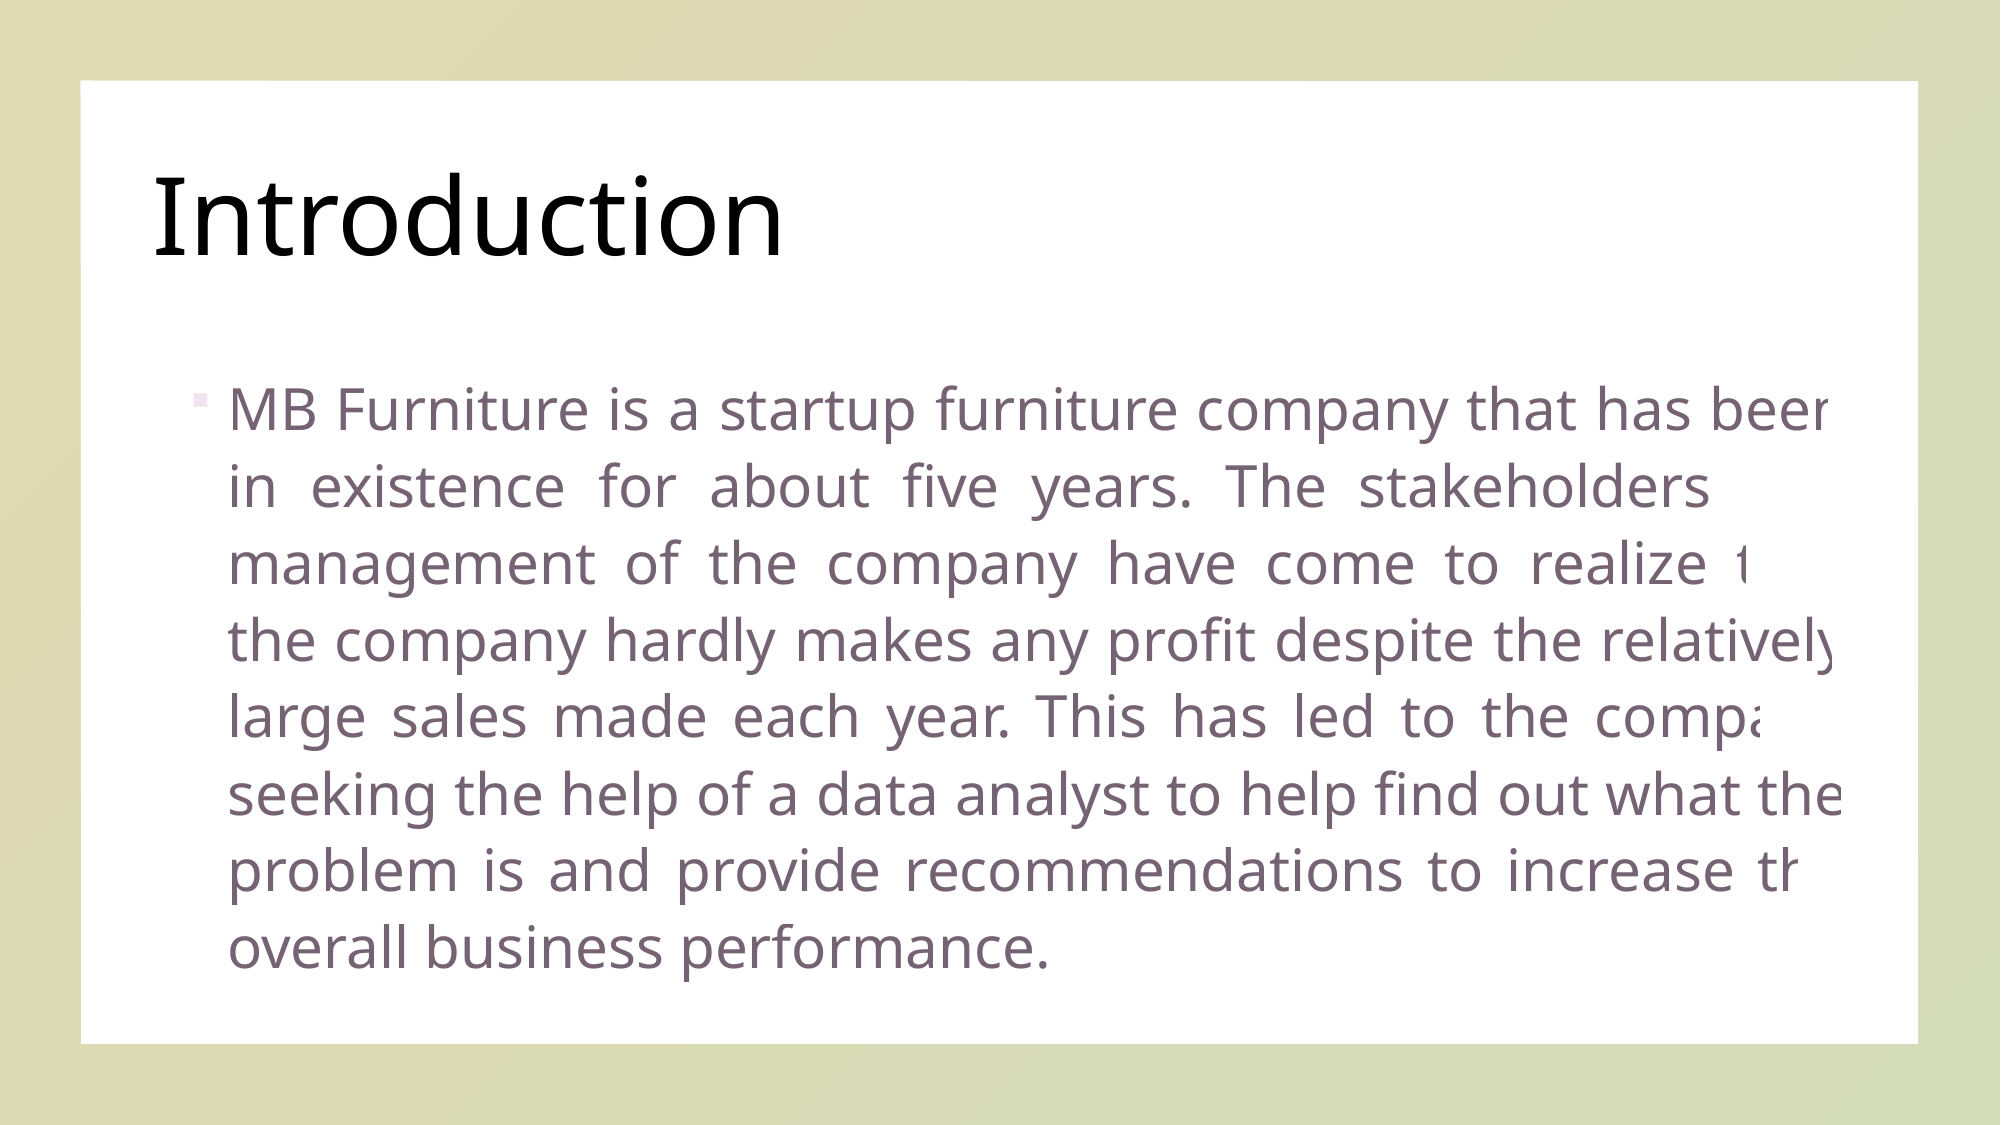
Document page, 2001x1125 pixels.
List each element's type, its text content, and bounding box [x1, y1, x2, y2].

list MB Furniture is a startup furniture company that has been in existence for about five years. The stakeholders and management of the company have come to realize that the company hardly makes any profit despite the relatively large sales made each year. This has led to the company seeking the help of a data analyst to help find out what the problem is and provide recommendations to increase the overall business performance. [137, 357, 1863, 1014]
title Introduction [137, 111, 1863, 330]
